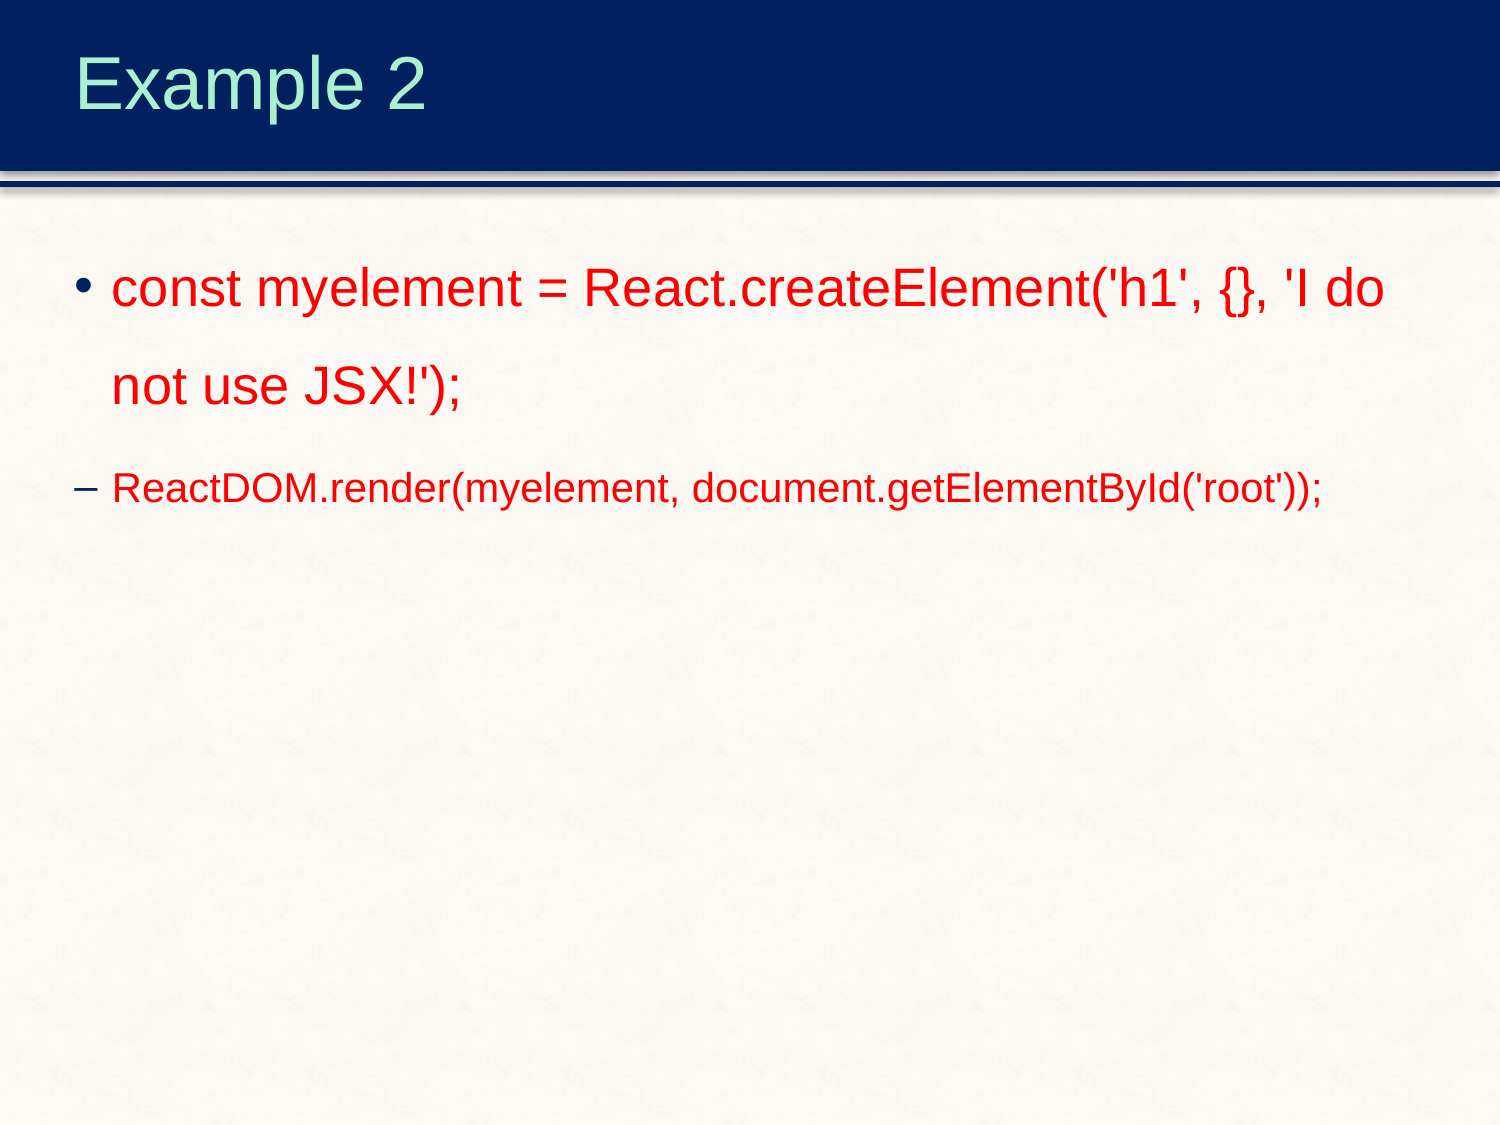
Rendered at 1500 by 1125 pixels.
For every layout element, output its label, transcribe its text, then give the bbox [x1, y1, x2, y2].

list const myelement = React.createElement('h1', {}, 'I do not use JSX!'); ReactDOM.render(myelement, document.getElementById('root')); [59, 212, 1468, 1099]
title Example 2 [59, 0, 1500, 171]
